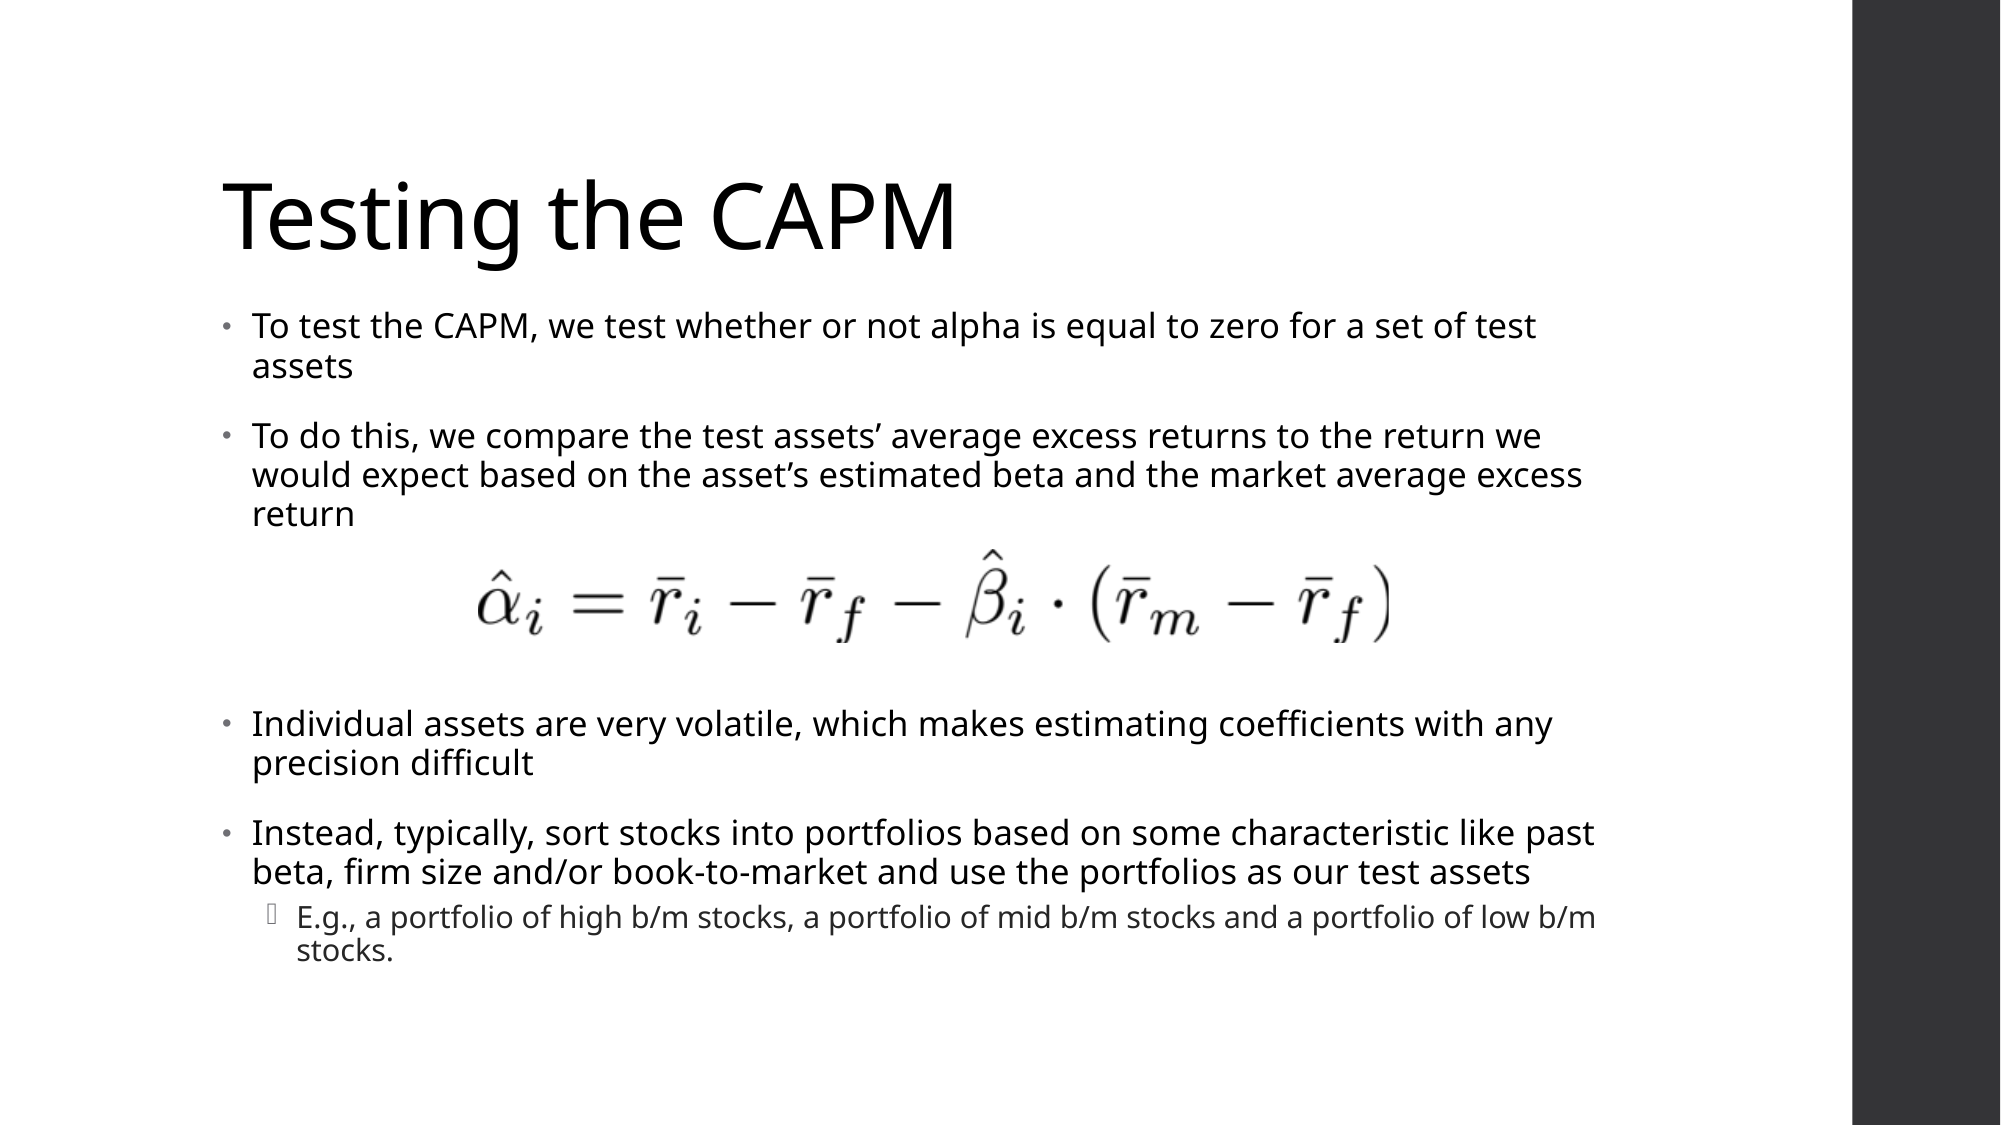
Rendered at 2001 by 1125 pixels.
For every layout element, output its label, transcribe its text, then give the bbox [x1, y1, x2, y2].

title Testing the CAPM [206, 60, 1797, 278]
list To test the CAPM, we test whether or not alpha is equal to zero for a set of test assets To do this, we compare the test assets’ average excess returns to the return we would expect based on the asset’s estimated beta and the market average excess return Individual assets are very volatile, which makes estimating coefficients with any precision difficult Instead, typically, sort stocks into portfolios based on some characteristic like past beta, firm size and/or book-to-market and use the portfolios as our test assets E.g., a portfolio of high b/m stocks, a portfolio of mid b/m stocks and a portfolio of low b/m stocks. [206, 299, 1617, 1014]
picture [477, 548, 1389, 644]
